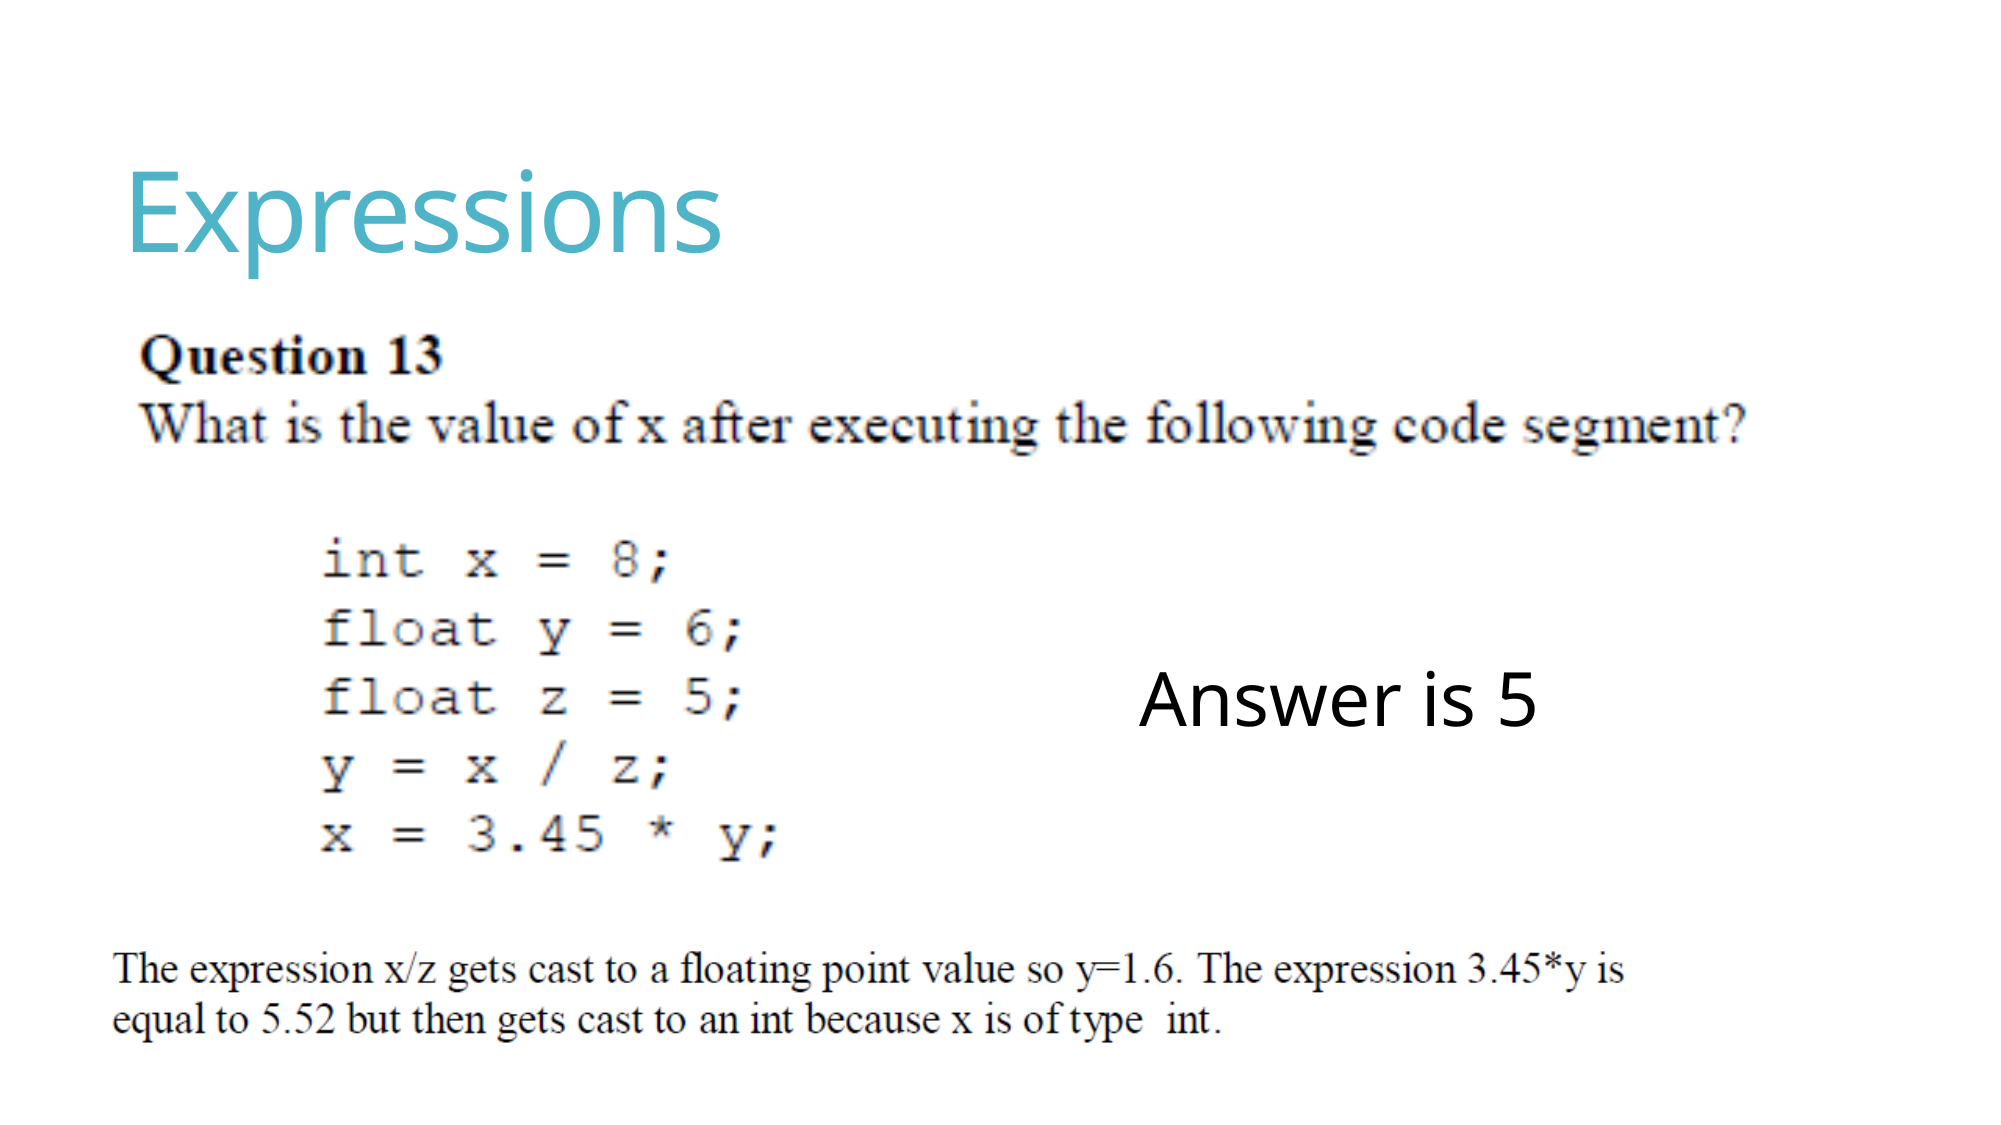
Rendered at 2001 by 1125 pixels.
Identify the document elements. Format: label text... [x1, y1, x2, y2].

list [107, 300, 1792, 921]
title Expressions [107, 81, 1875, 354]
picture [107, 939, 1641, 1057]
